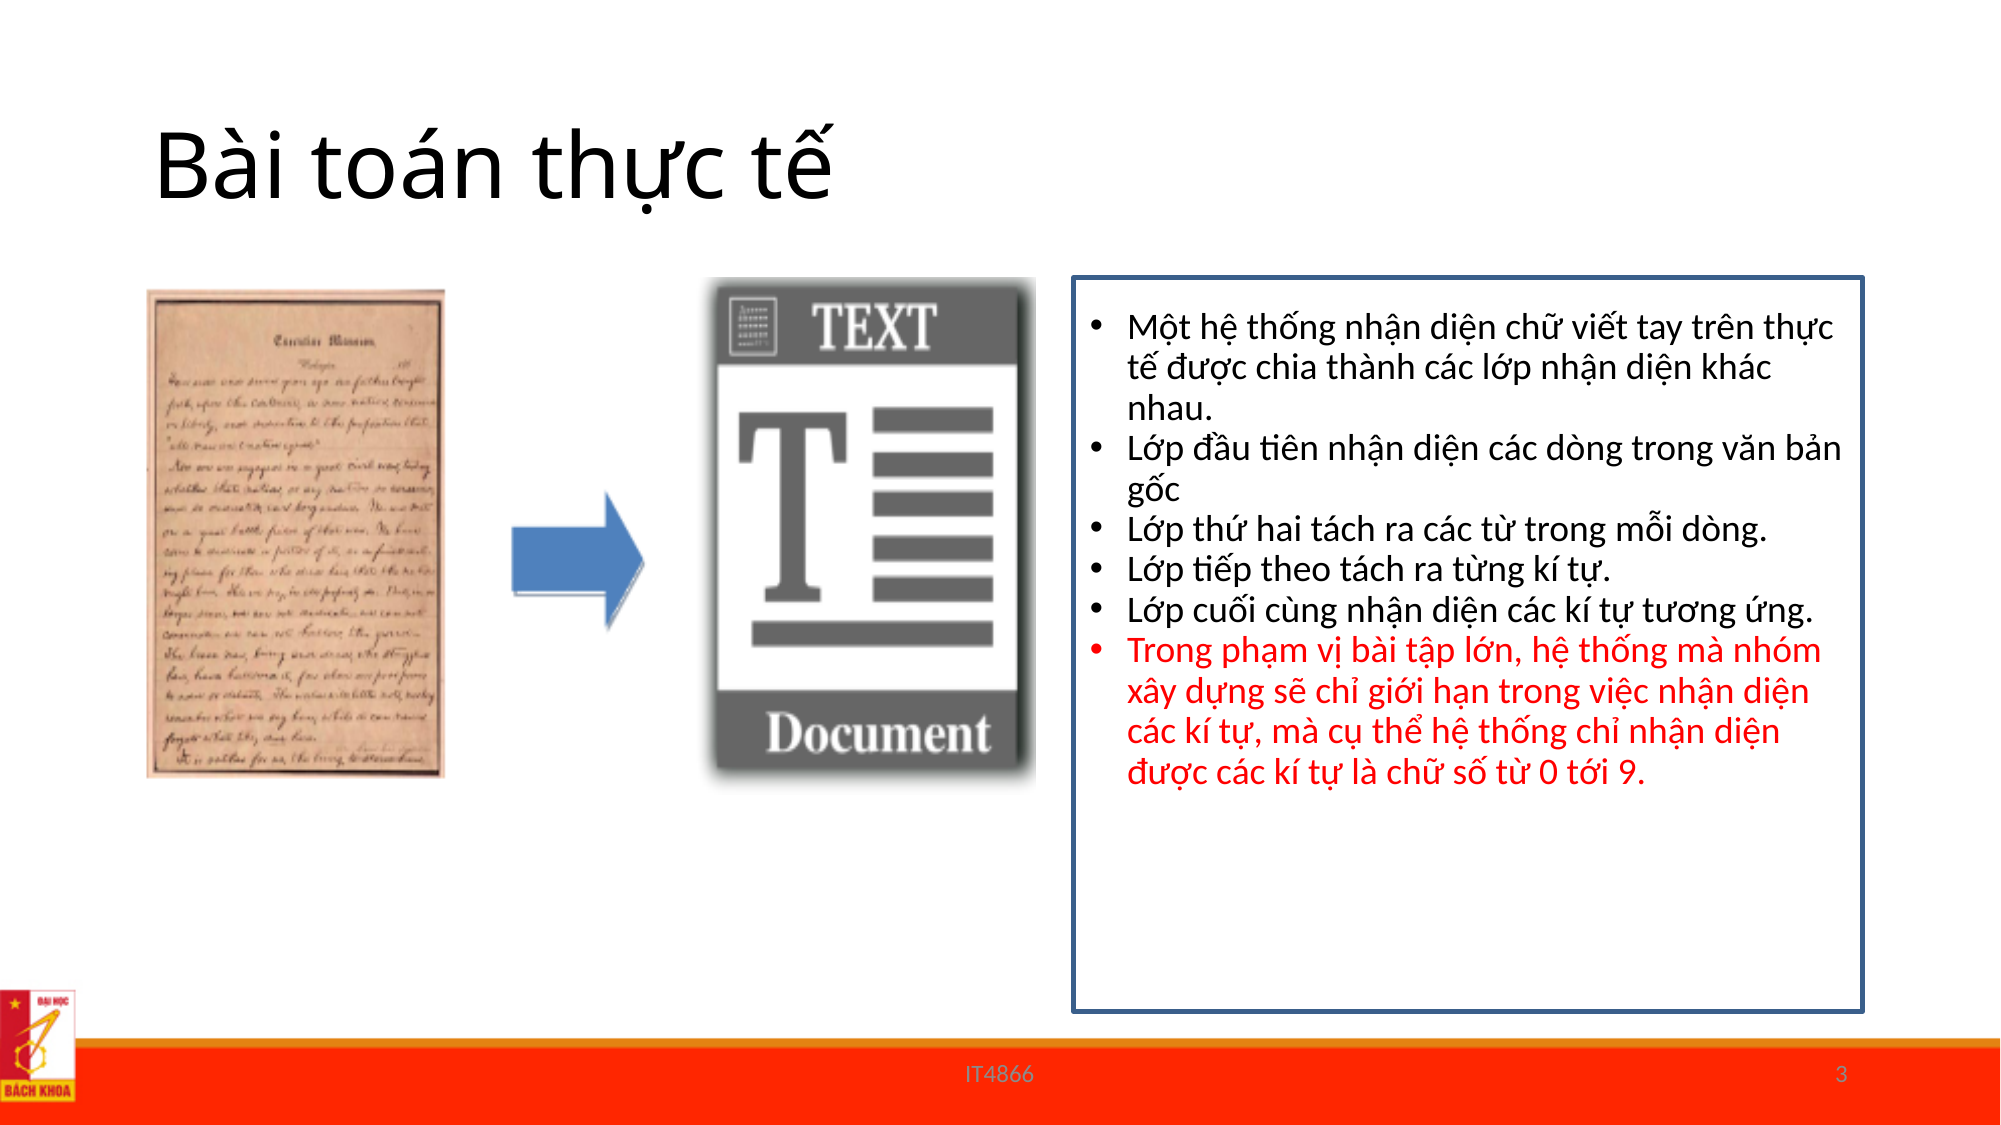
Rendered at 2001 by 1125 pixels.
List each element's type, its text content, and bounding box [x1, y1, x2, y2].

text_box IT4866 [662, 1042, 1338, 1103]
picture [0, 0, 2001, 1125]
text_box [1072, 275, 1864, 1014]
text_box 3 [1412, 1042, 1863, 1103]
text_box Bài toán thực tế [137, 59, 1863, 278]
